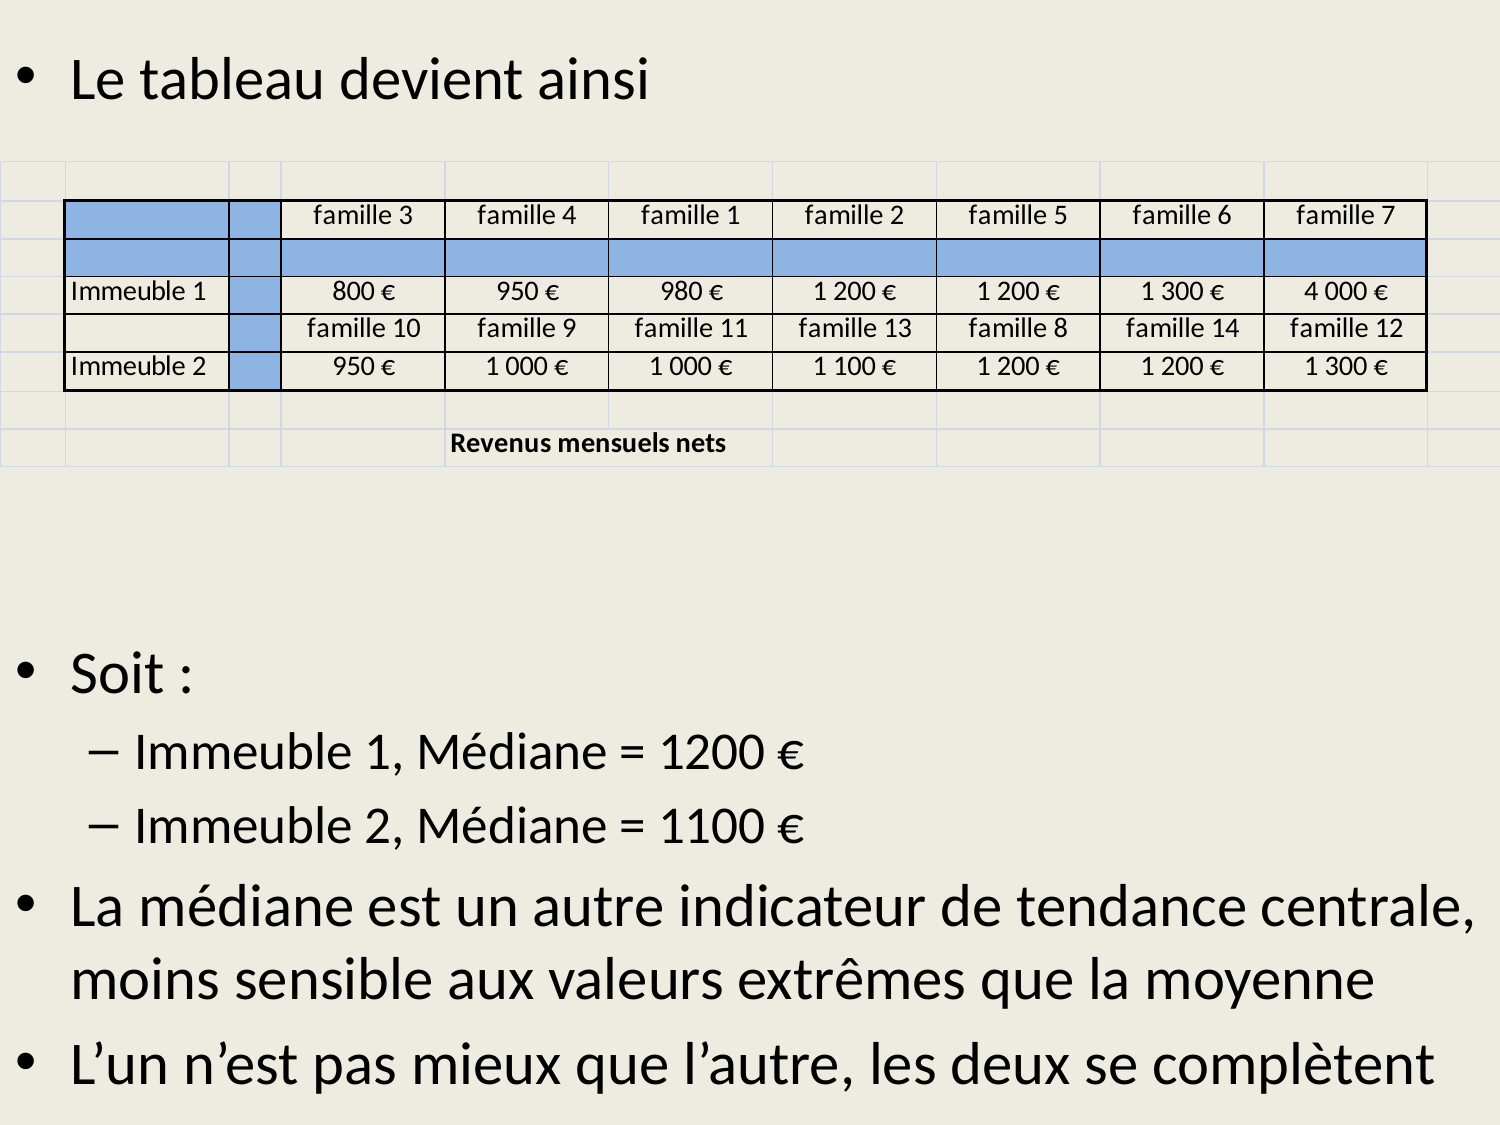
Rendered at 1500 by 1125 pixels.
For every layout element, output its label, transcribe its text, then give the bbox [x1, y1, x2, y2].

picture [0, 160, 1500, 469]
list Le tableau devient ainsi Soit : Immeuble 1, Médiane = 1200 € Immeuble 2, Médiane = 1100 € La médiane est un autre indicateur de tendance centrale, moins sensible aux valeurs extrêmes que la moyenne L’un n’est pas mieux que l’autre, les deux se complètent [0, 476, 1500, 1125]
list Le tableau devient ainsi Soit : Immeuble 1, Médiane = 1200 € Immeuble 2, Médiane = 1100 € La médiane est un autre indicateur de tendance centrale, moins sensible aux valeurs extrêmes que la moyenne L’un n’est pas mieux que l’autre, les deux se complètent [0, 30, 1500, 159]
